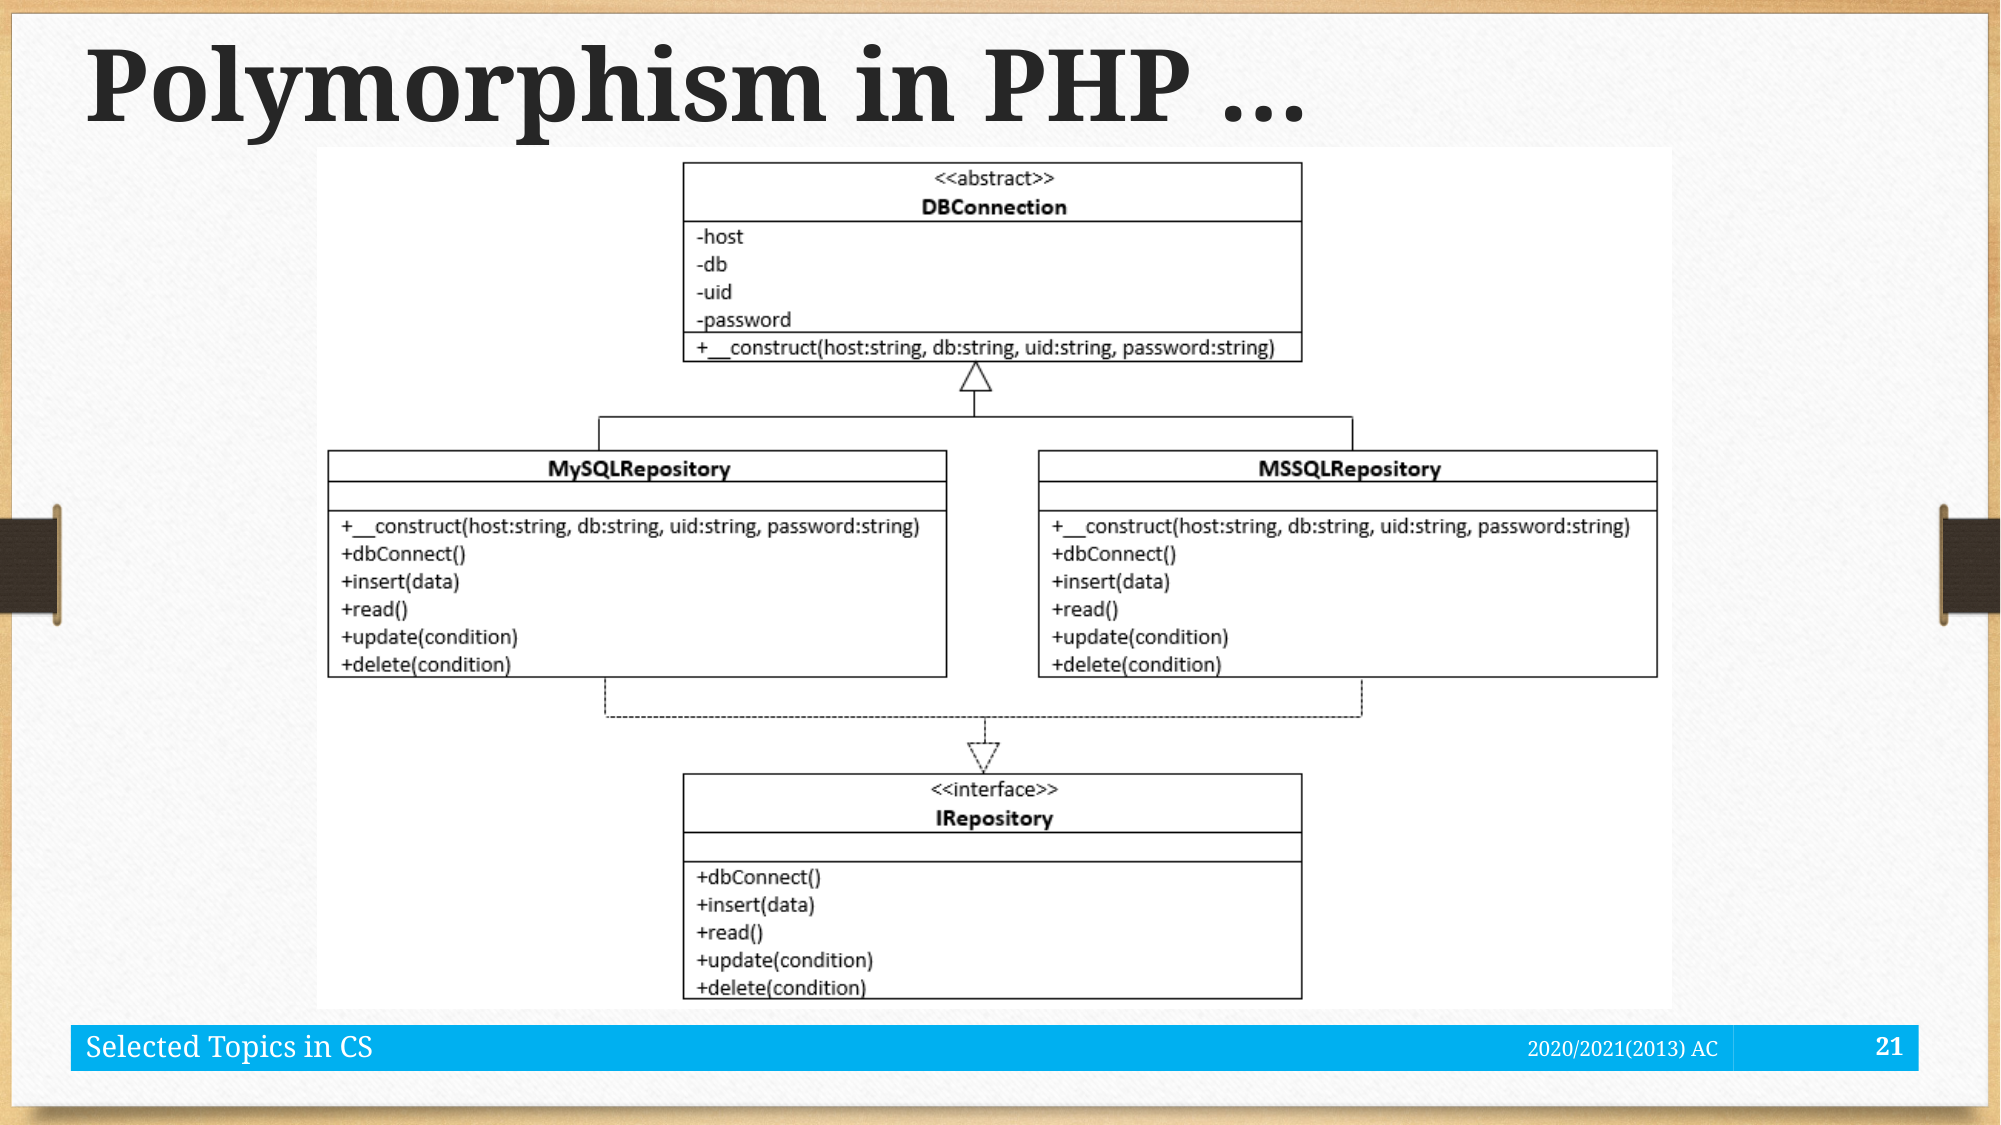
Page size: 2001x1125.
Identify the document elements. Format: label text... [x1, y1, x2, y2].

slide_number 2020/2021(2013) AC [1350, 1025, 1733, 1071]
footer Selected Topics in CS [70, 1025, 1350, 1071]
title Polymorphism in PHP … [70, 31, 1919, 132]
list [317, 147, 1672, 1009]
picture [0, 0, 2001, 1125]
slide_number 21 [1733, 1025, 1919, 1071]
